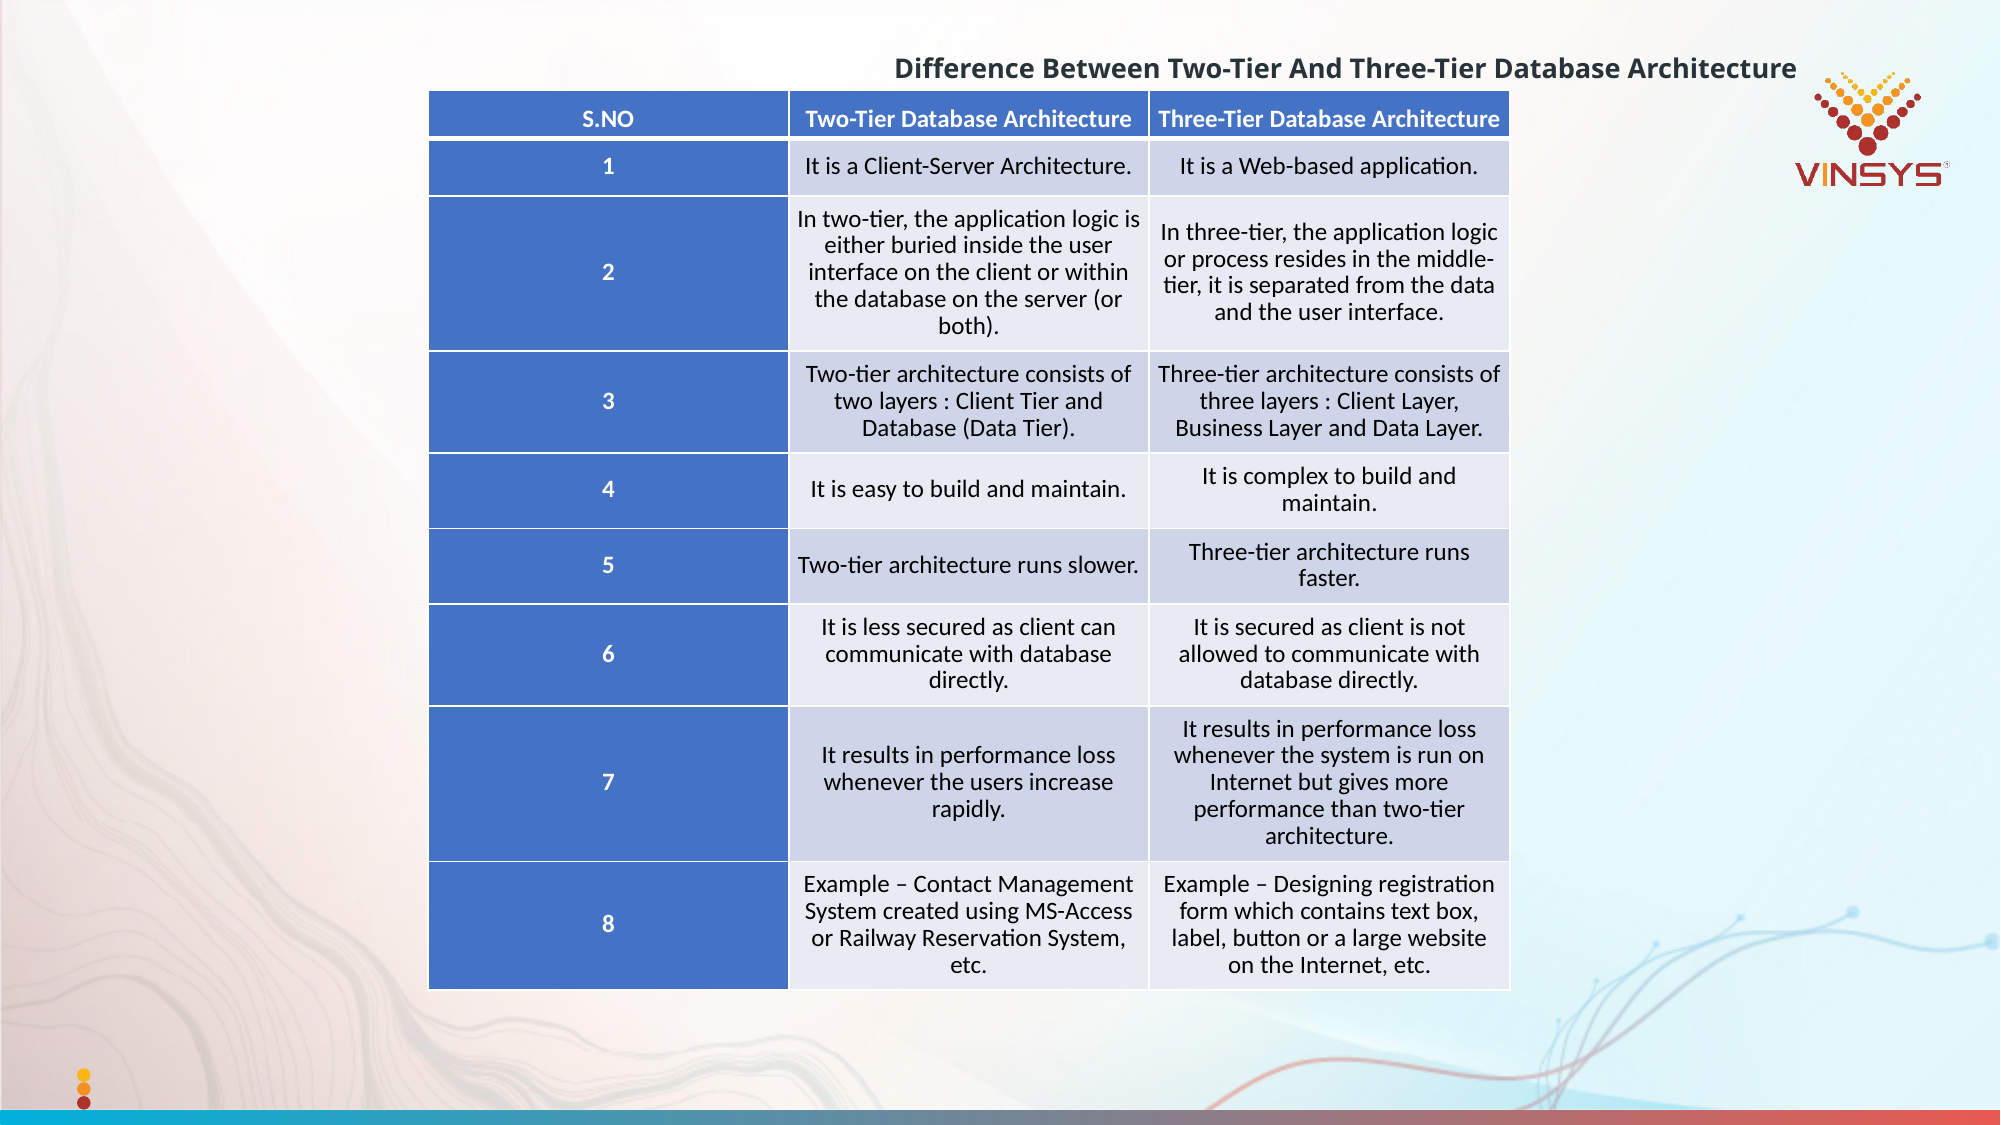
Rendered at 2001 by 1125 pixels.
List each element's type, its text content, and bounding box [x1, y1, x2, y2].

table_cell Three-tier architecture runs faster. [1150, 529, 1509, 603]
table_cell Two-tier architecture consists of two layers : Client Tier and Database (Data Tier). [790, 352, 1148, 452]
table_cell It results in performance loss whenever the users increase rapidly. [790, 707, 1148, 861]
table_header Two-Tier Database Architecture [790, 91, 879, 136]
table_cell It is a Web-based application. [1150, 141, 1509, 195]
table_cell It is a Client-Server Architecture. [790, 141, 1148, 195]
table_cell Two-tier architecture runs slower. [790, 529, 1148, 603]
table_cell 3 [429, 352, 788, 452]
table_header S.NO [429, 91, 788, 136]
table_cell It is complex to build and maintain. [1150, 454, 1509, 528]
table_cell Example – Designing registration form which contains text box, label, button or a large website on the Internet, etc. [1150, 862, 1509, 989]
table_cell 1 [429, 141, 788, 195]
table_cell 2 [429, 197, 788, 350]
table_cell 8 [429, 862, 788, 989]
picture [0, 0, 2000, 1110]
table_cell 6 [429, 605, 788, 705]
table_cell It is easy to build and maintain. [790, 454, 1148, 528]
text_box Difference Between Two-Tier And Three-Tier Database Architecture [879, 44, 1813, 137]
table_cell Three-tier architecture consists of three layers : Client Layer, Business Layer and Data Layer. [1150, 352, 1509, 452]
table_cell 7 [429, 707, 788, 861]
table_cell In three-tier, the application logic or process resides in the middle-tier, it is separated from the data and the user interface. [1150, 197, 1509, 350]
table_cell It is less secured as client can communicate with database directly. [790, 605, 1148, 705]
table_cell 5 [429, 529, 788, 603]
table_cell In two-tier, the application logic is either buried inside the user interface on the client or within the database on the server (or both). [790, 197, 1148, 350]
table_cell It is secured as client is not allowed to communicate with database directly. [1150, 605, 1509, 705]
table_cell 4 [429, 454, 788, 528]
table_cell It results in performance loss whenever the system is run on Internet but gives more performance than two-tier architecture. [1150, 707, 1509, 861]
table_cell Example – Contact Management System created using MS-Access or Railway Reservation System, etc. [790, 862, 1148, 989]
